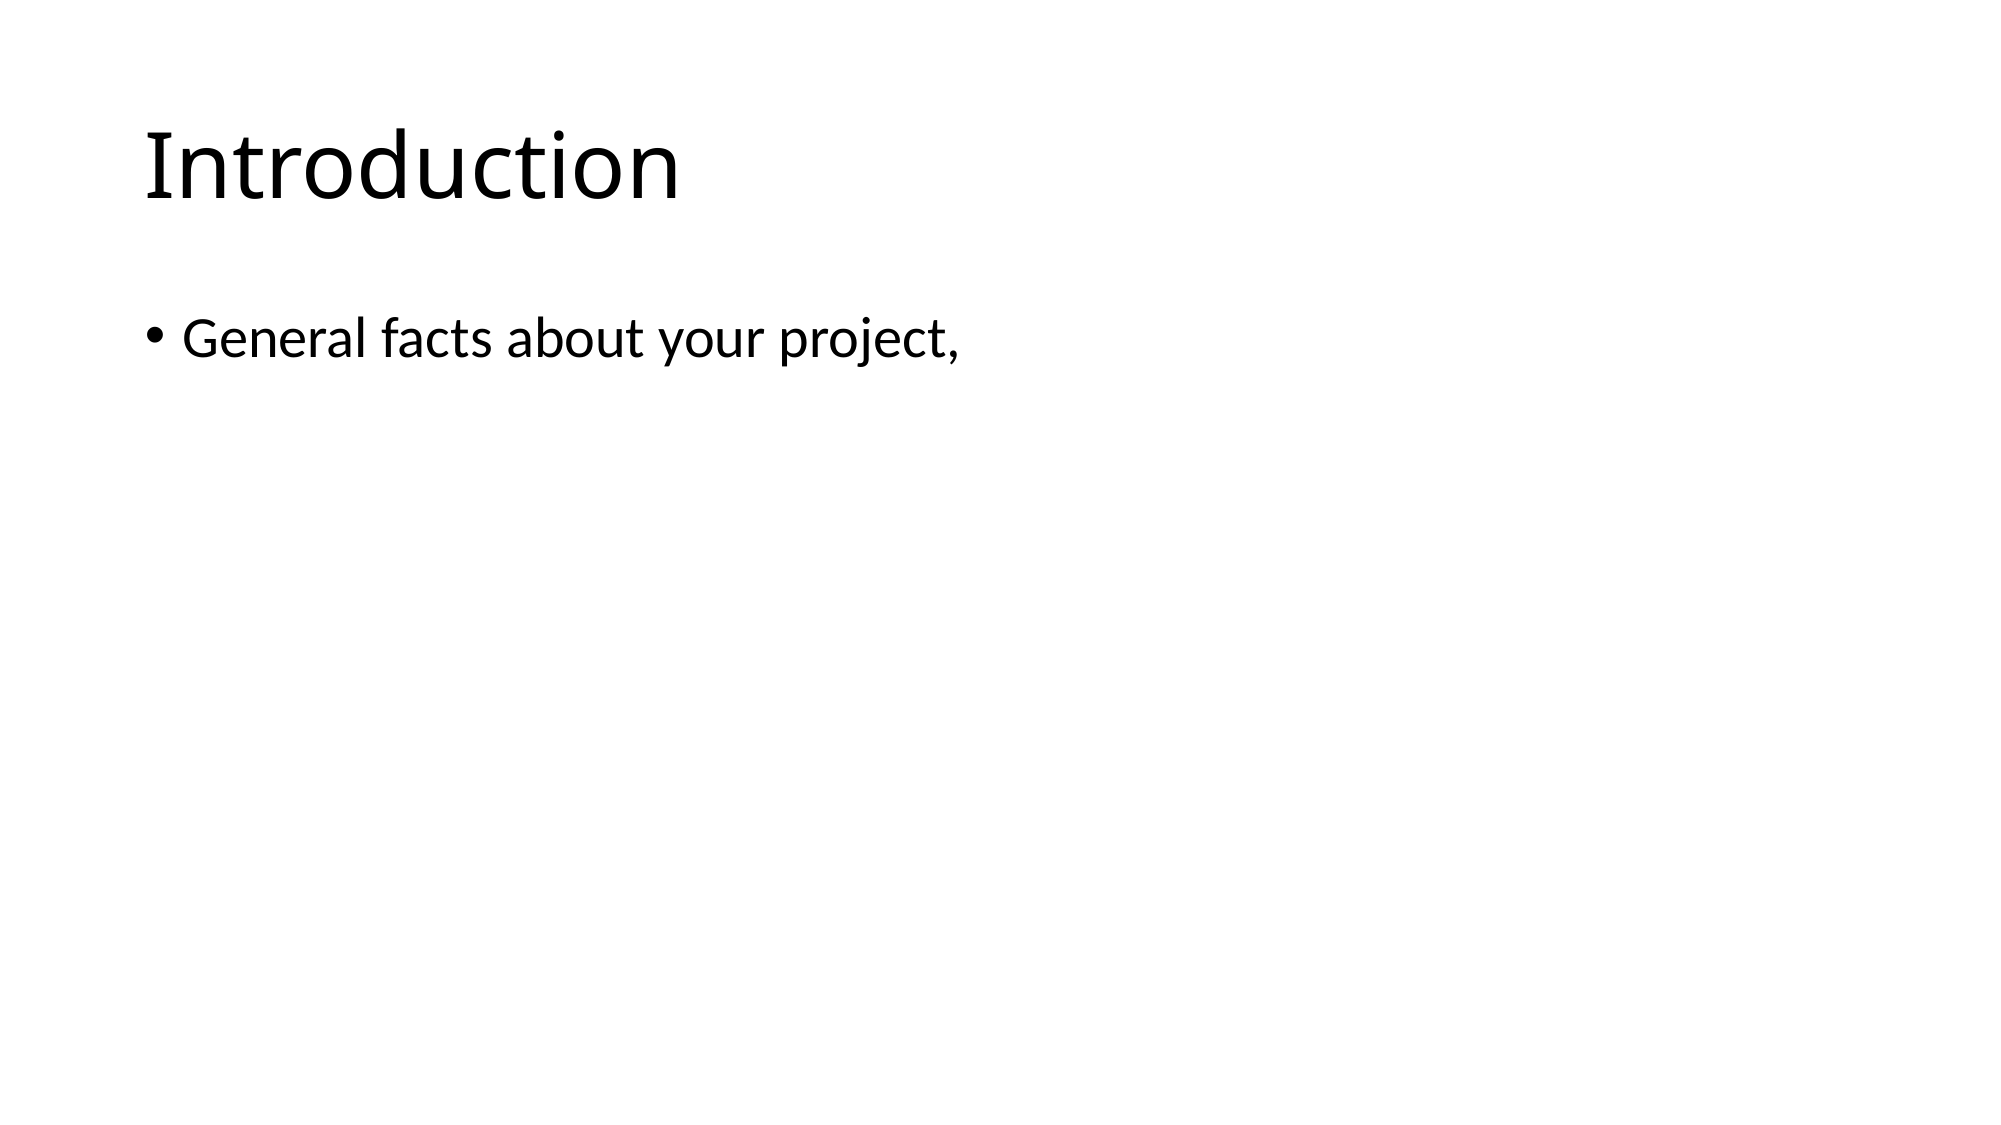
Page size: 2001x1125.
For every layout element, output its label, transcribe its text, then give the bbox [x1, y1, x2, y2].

list General facts about your project, [136, 298, 1863, 1014]
title Introduction [136, 59, 1863, 278]
